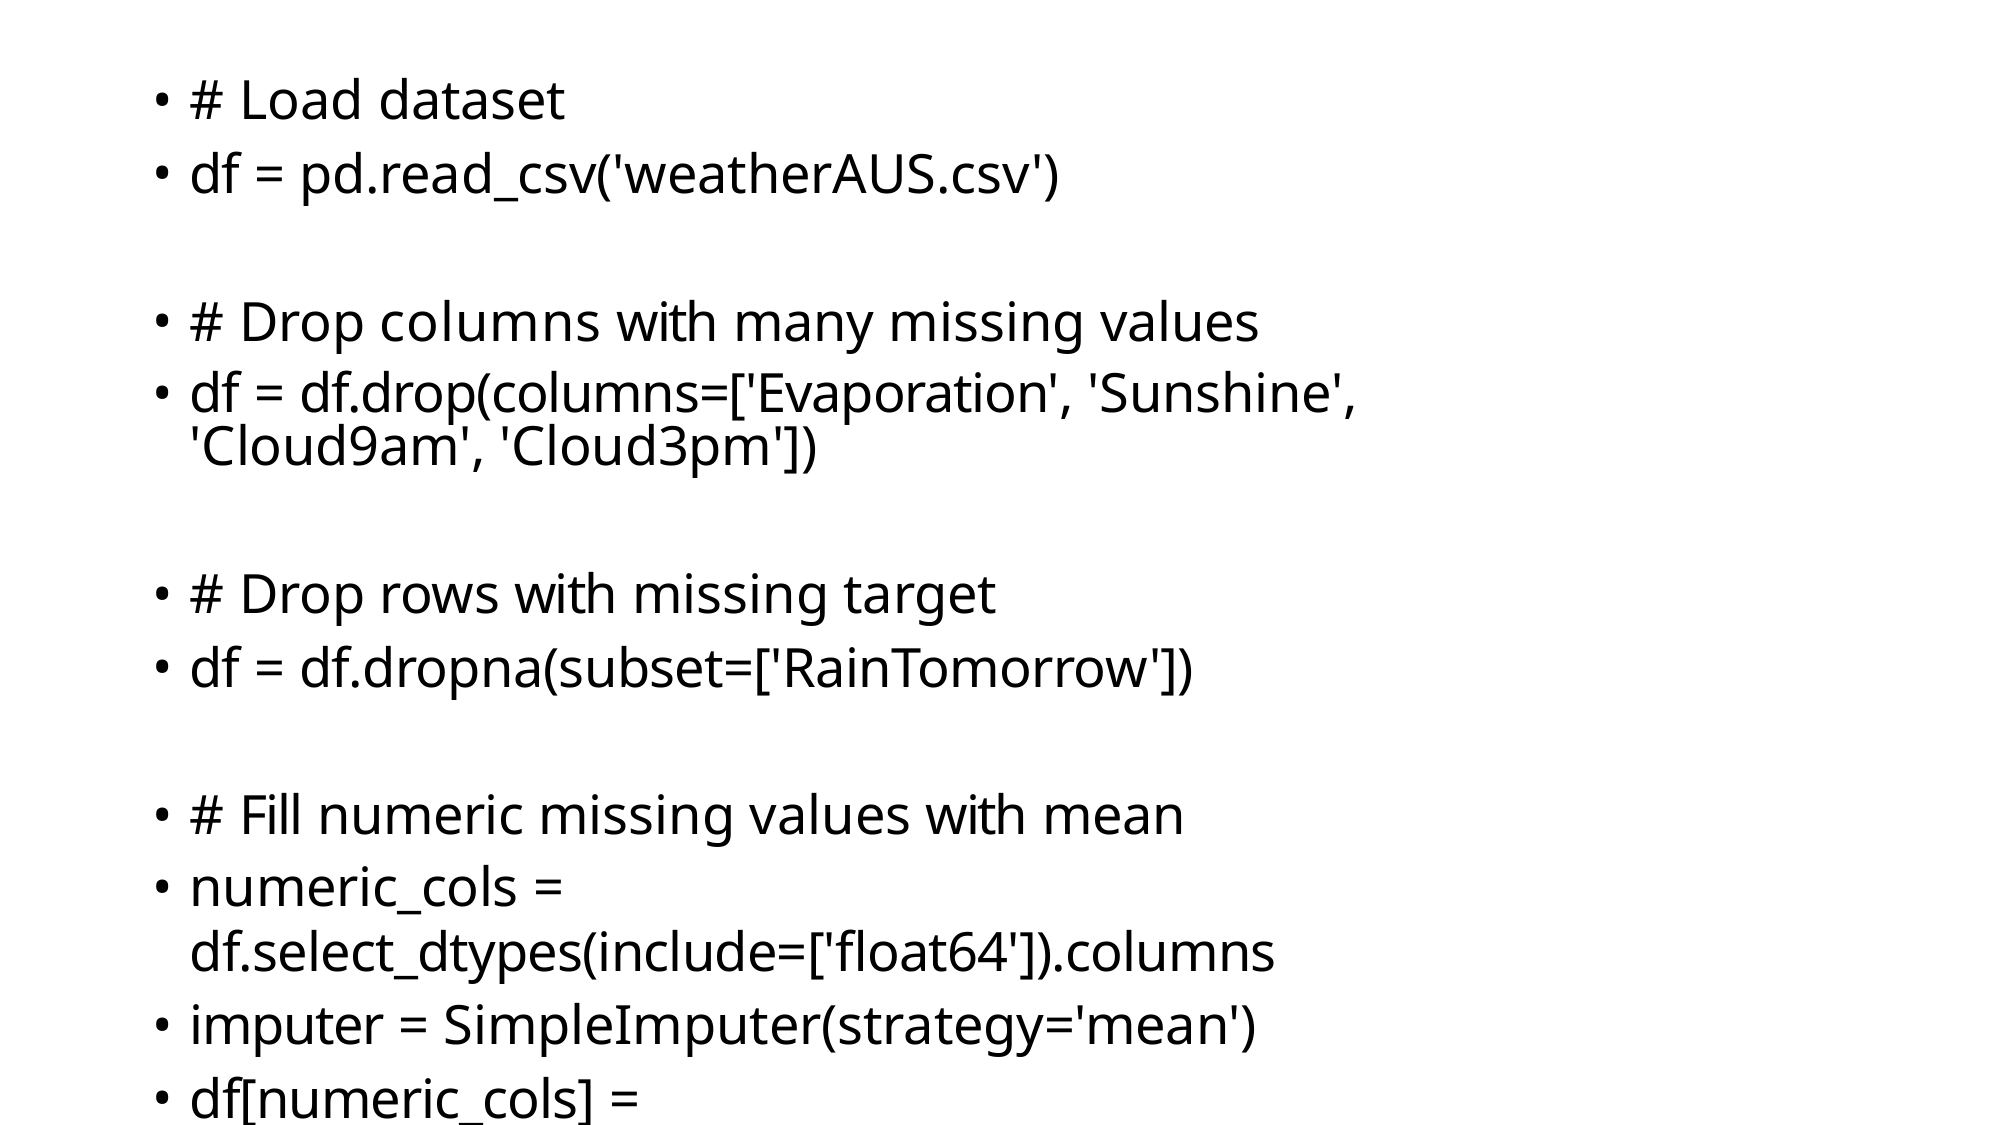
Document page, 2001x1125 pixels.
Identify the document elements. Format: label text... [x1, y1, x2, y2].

text_box # Load dataset df = pd.read_csv('weatherAUS.csv') # Drop columns with many missing values df = df.drop(columns=['Evaporation', 'Sunshine', 'Cloud9am', 'Cloud3pm']) # Drop rows with missing target df = df.dropna(subset=['RainTomorrow']) # Fill numeric missing values with mean numeric_cols = df.select_dtypes(include=['float64']).columns imputer = SimpleImputer(strategy='mean') df[numeric_cols] = imputer.fit_transform(df[numeric_cols]) [150, 55, 1622, 1125]
